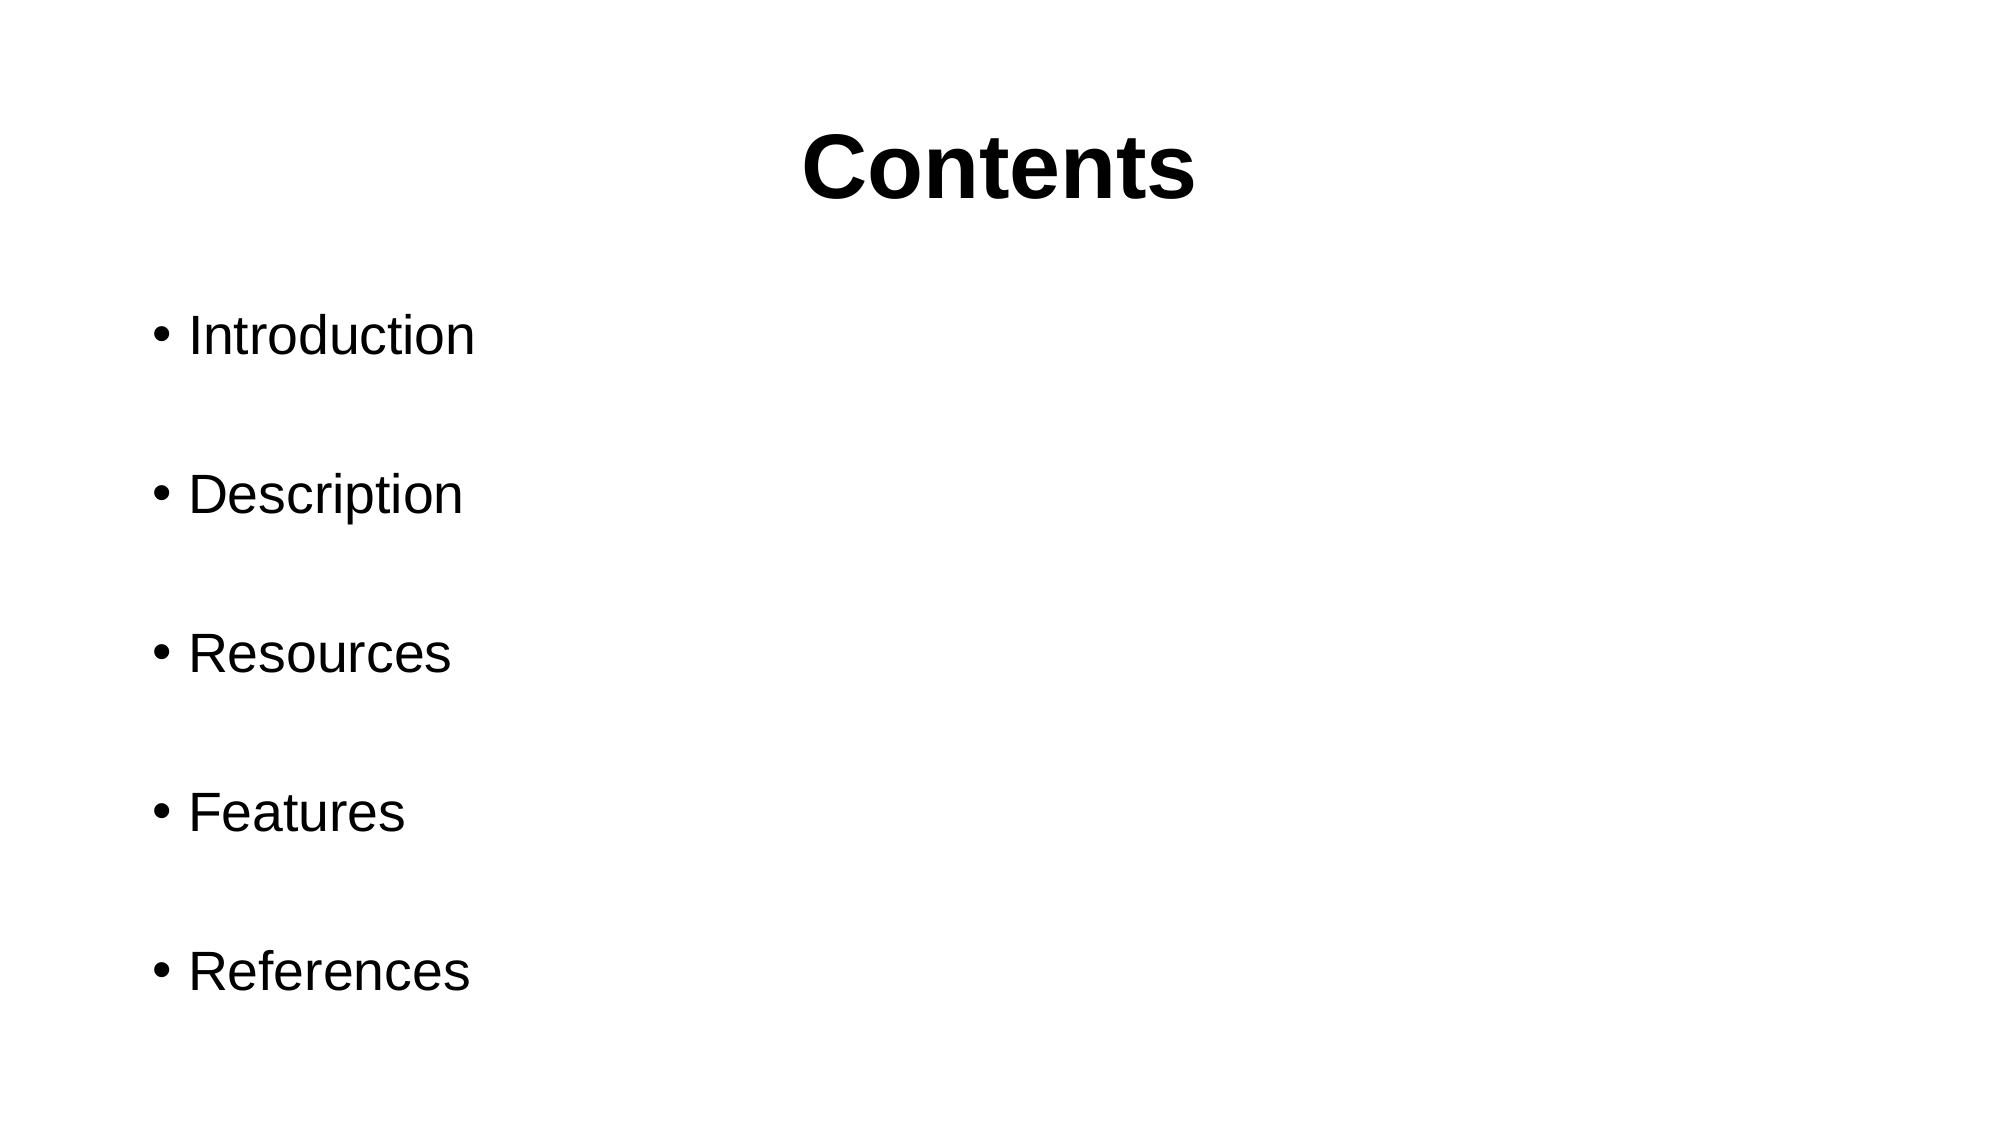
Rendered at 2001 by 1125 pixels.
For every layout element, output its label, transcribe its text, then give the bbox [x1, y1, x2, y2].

list Introduction Description Resources Features References [137, 299, 1863, 1014]
title Contents [137, 59, 1863, 278]
